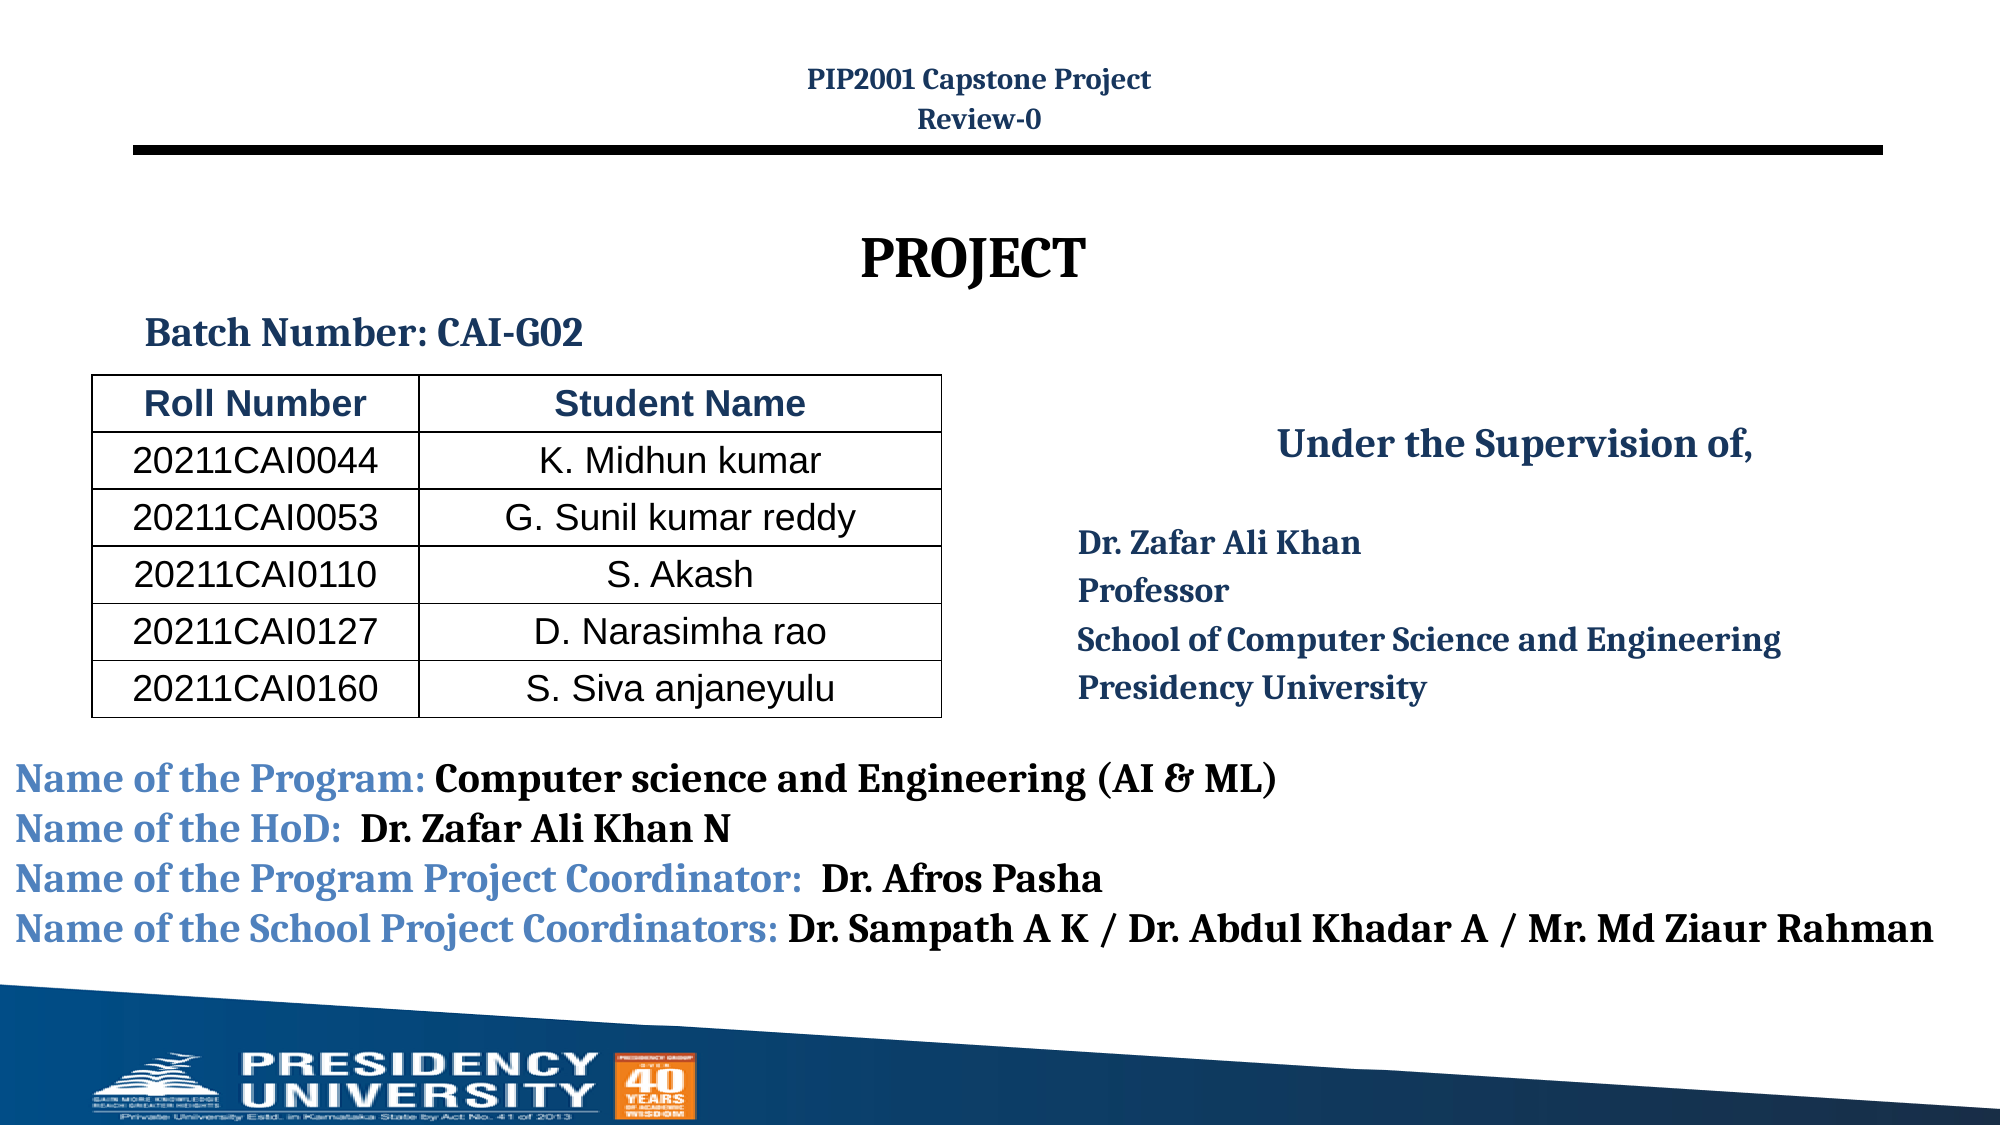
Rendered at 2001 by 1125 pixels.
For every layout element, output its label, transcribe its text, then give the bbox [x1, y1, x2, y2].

table_cell 20211CAI0053 [93, 490, 418, 545]
table_cell 20211CAI0127 [93, 604, 418, 660]
table_cell 20211CAI0110 [93, 547, 418, 603]
table_cell 20211CAI0160 [93, 661, 418, 717]
title PROJECT [129, 175, 1830, 334]
text_box Under the Supervision of, Dr. Zafar Ali Khan Professor School of Computer Science and Engineering Presidency University [1062, 412, 1968, 743]
table_cell S. Siva anjaneyulu [420, 661, 941, 717]
table_cell S. Akash [420, 547, 941, 603]
text_box Name of the Program: Computer science and Engineering (AI & ML) Name of the HoD: Dr. Zafar Ali Khan N Name of the Program Project Coordinator: Dr. Afros Pasha Name of the School Project Coordinators: Dr. Sampath A K / Dr. Abdul Khadar A / Mr. Md Ziaur Rahman [0, 743, 2000, 1000]
table_cell D. Narasimha rao [420, 604, 941, 660]
text_box PIP2001 Capstone Project Review-0 [653, 54, 1306, 146]
picture [0, 1000, 2000, 1125]
table_header Student Name [420, 376, 941, 431]
table_cell K. Midhun kumar [420, 433, 941, 488]
table_cell G. Sunil kumar reddy [420, 490, 941, 545]
table_cell 20211CAI0044 [93, 433, 418, 488]
subtitle Batch Number: CAI-G02 [129, 296, 781, 374]
table_header Roll Number [93, 376, 418, 431]
